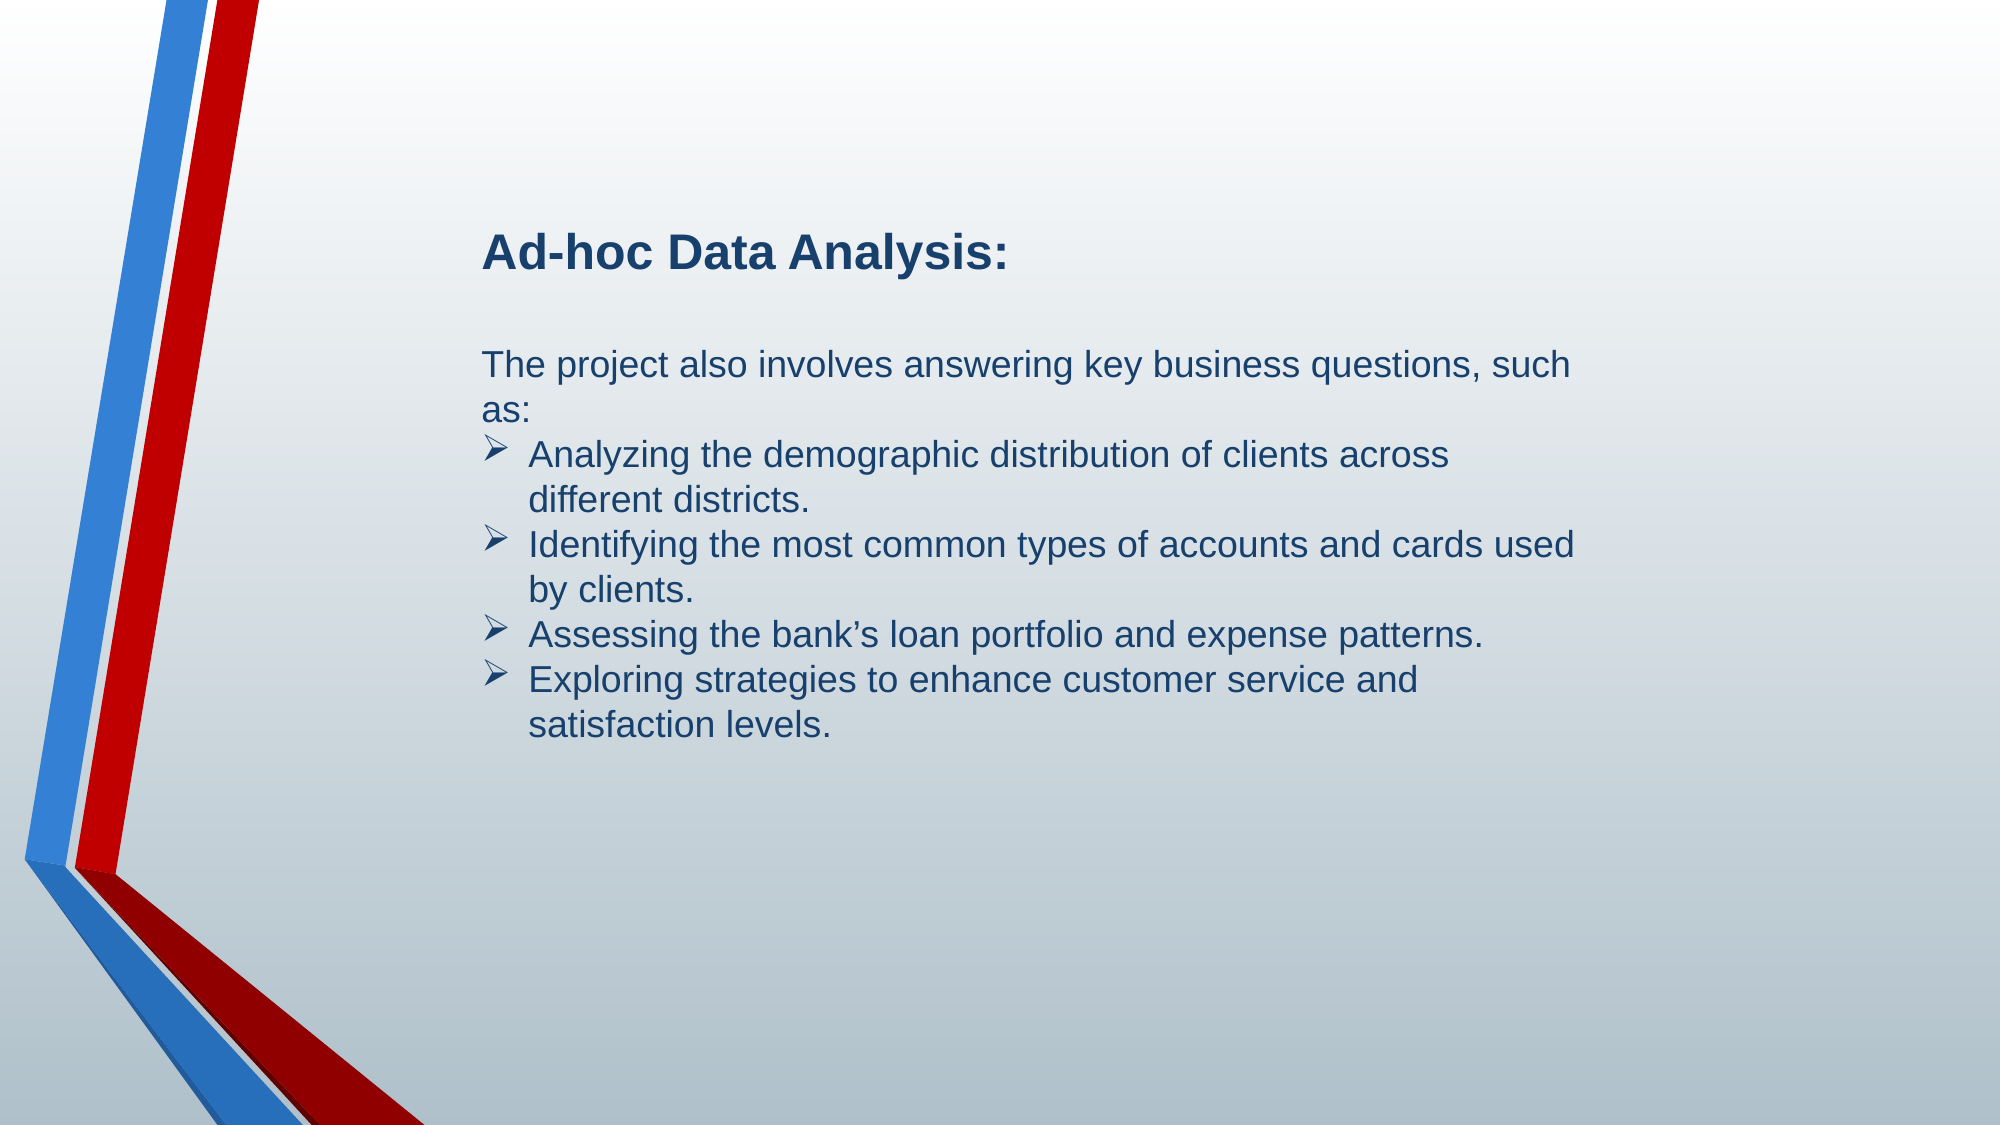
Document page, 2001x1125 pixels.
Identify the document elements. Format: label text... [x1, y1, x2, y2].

text_box Ad-hoc Data Analysis: The project also involves answering key business questions, such as: Analyzing the demographic distribution of clients across different districts. Identifying the most common types of accounts and cards used by clients. Assessing the bank’s loan portfolio and expense patterns. Exploring strategies to enhance customer service and satisfaction levels. [466, 212, 1592, 798]
